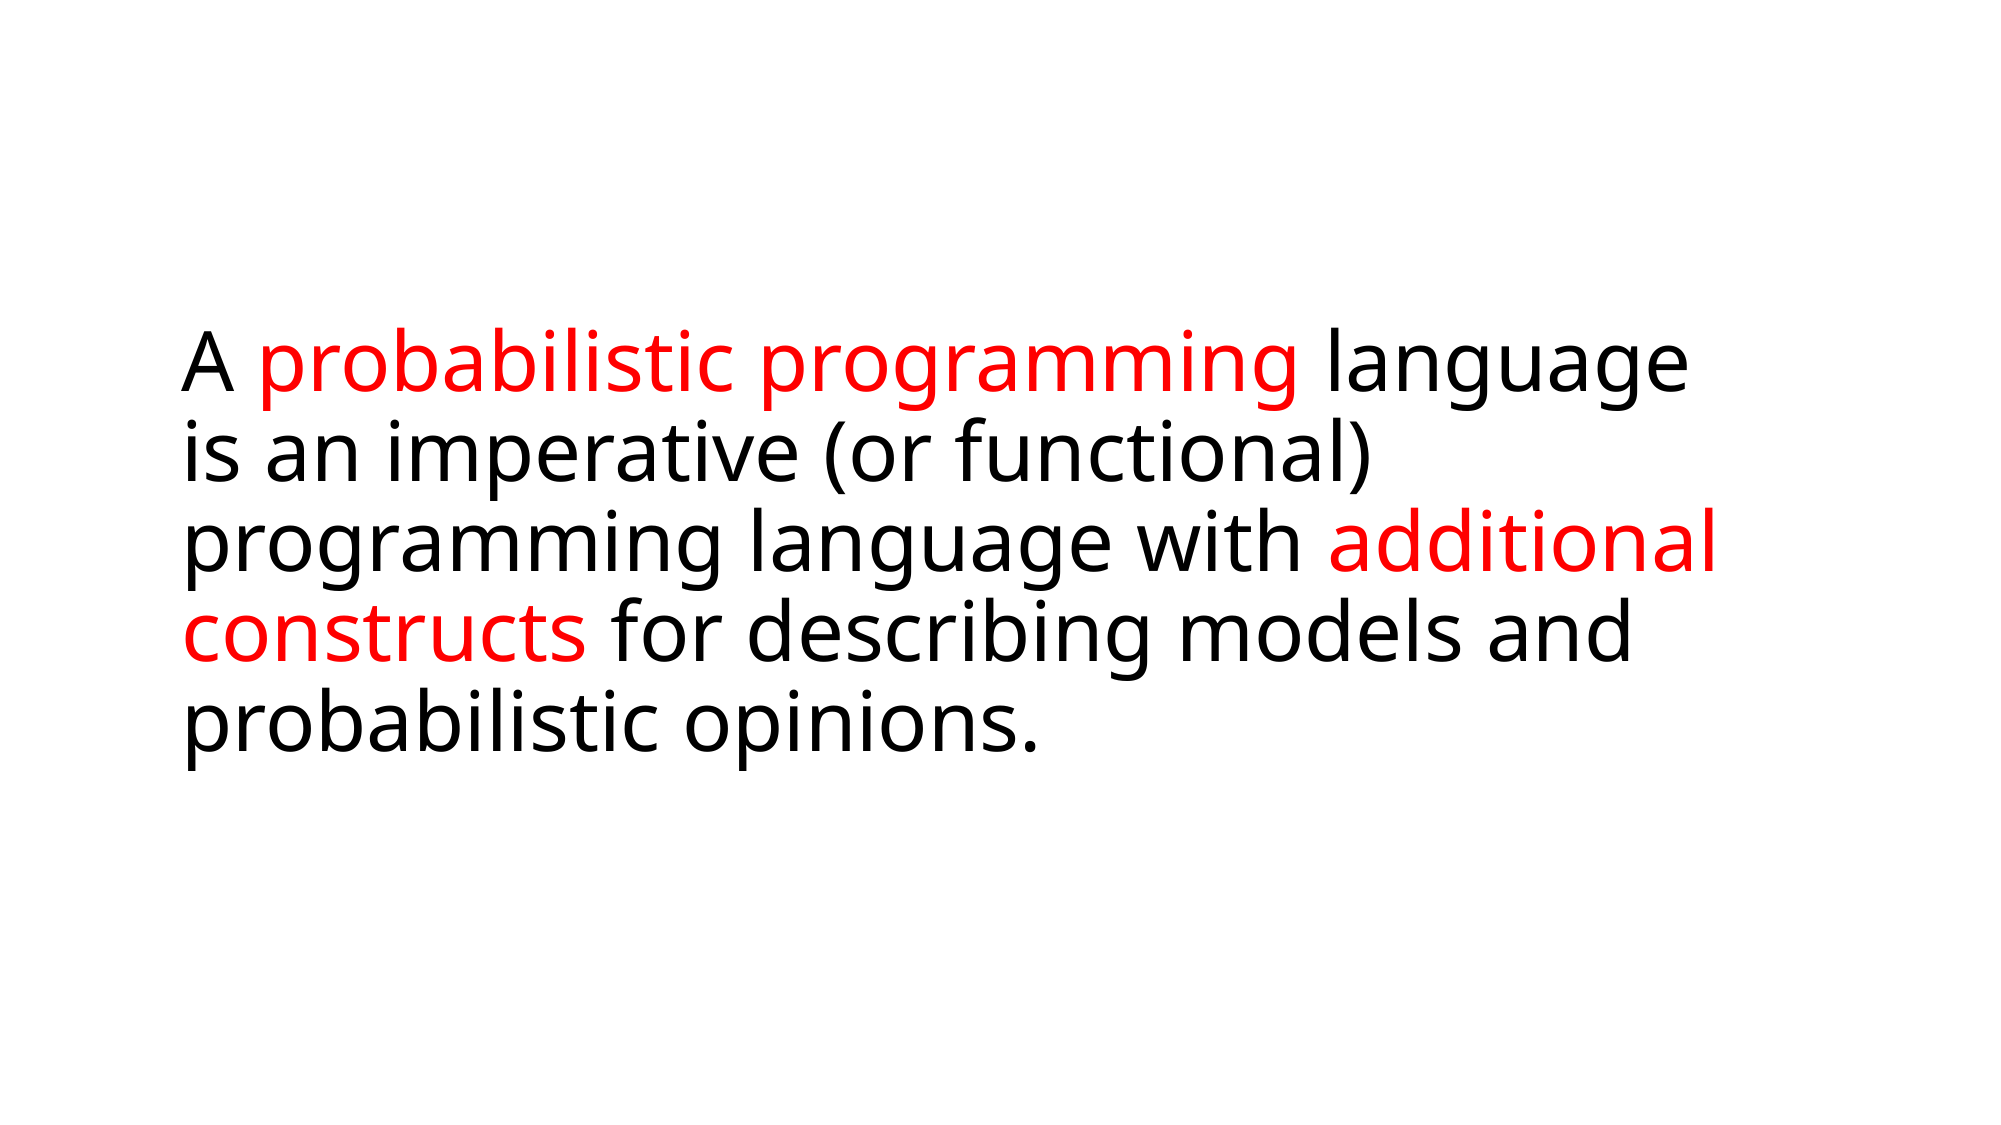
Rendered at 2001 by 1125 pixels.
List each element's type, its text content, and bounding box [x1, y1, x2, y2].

text_box A probabilistic programming language is an imperative (or functional) programming language with additional constructs for describing models and probabilistic opinions. [166, 678, 1759, 777]
